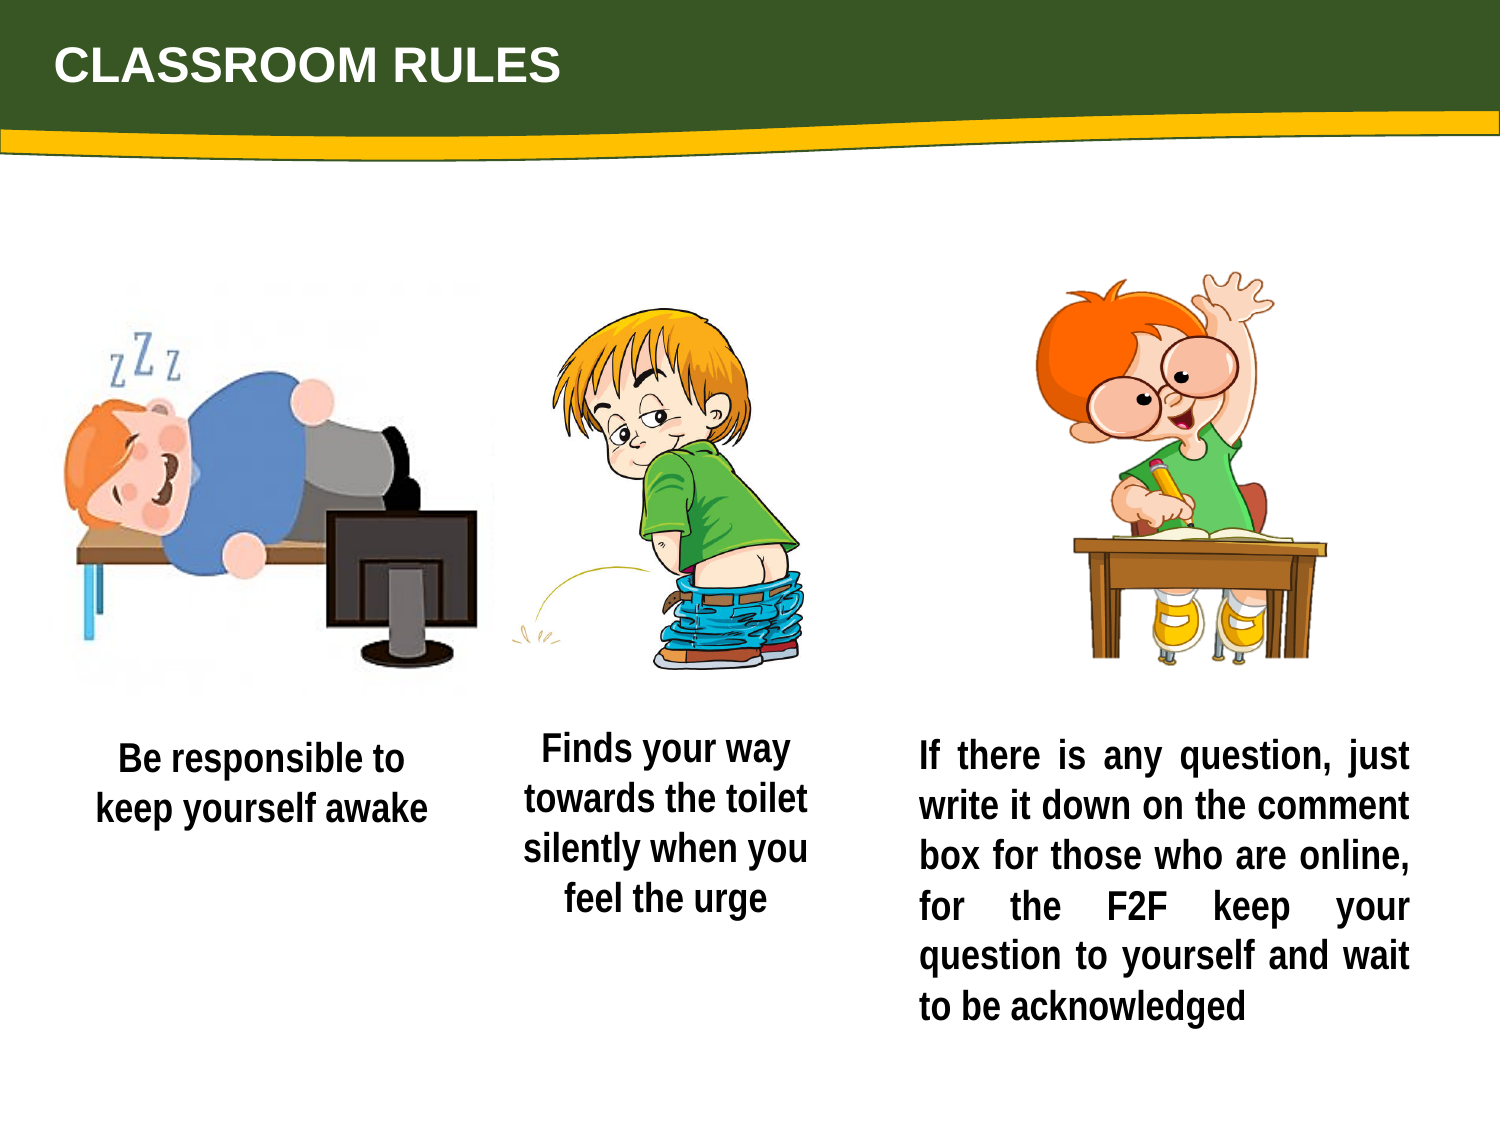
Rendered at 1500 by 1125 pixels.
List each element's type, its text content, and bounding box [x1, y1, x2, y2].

text_box Be responsible to keep yourself awake [75, 723, 449, 839]
picture [512, 308, 804, 670]
text_box If there is any question, just write it down on the comment box for those who are online, for the F2F keep your question to yourself and wait to be acknowledged [904, 720, 1425, 1036]
text_box Finds your way towards the toilet silently when you feel the urge [494, 712, 838, 928]
text_box CLASSROOM RULES [39, 24, 724, 100]
picture [39, 282, 495, 696]
picture [1024, 260, 1338, 703]
